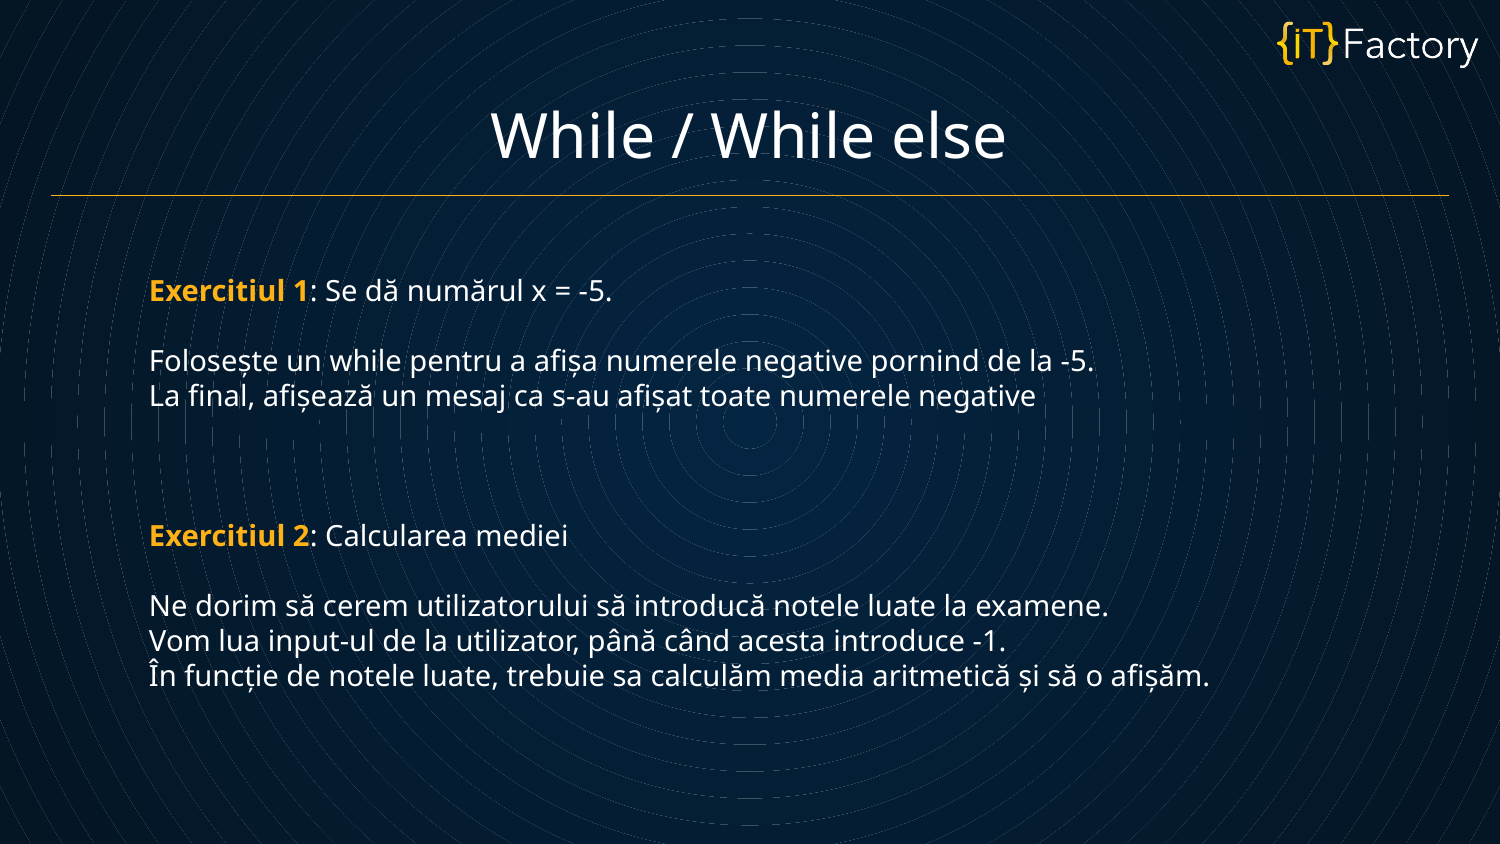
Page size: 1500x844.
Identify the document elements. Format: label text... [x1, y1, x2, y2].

text_box Exercitiul 1: Se dă numărul x = -5. Folosește un while pentru a afișa numerele negative pornind de la -5. La final, afișează un mesaj ca s-au afișat toate numerele negative Exercitiul 2: Calcularea mediei Ne dorim să cerem utilizatorului să introducă notele luate la examene. Vom lua input-ul de la utilizator, până când acesta introduce -1. În funcție de notele luate, trebuie sa calculăm media aritmetică și să o afișăm. [58, 257, 1485, 749]
title While / While else [51, 86, 1449, 186]
picture [1277, 16, 1479, 73]
